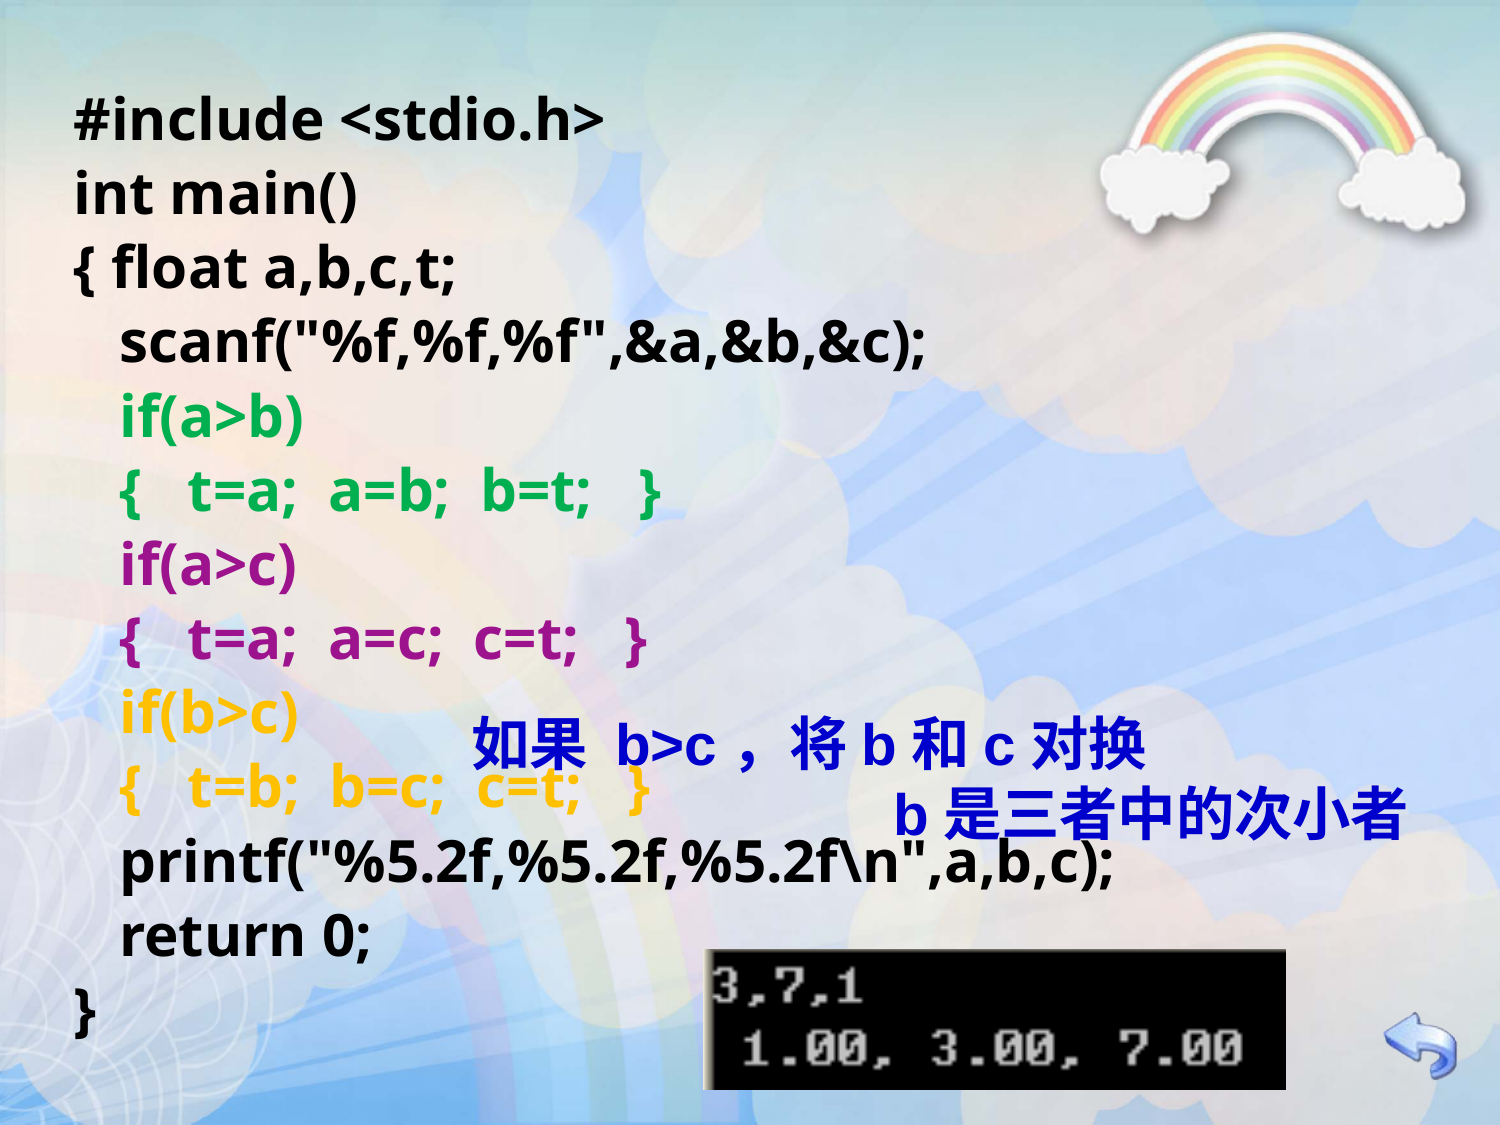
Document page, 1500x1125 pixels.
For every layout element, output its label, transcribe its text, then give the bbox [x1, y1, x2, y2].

picture [0, 1, 1500, 1125]
list #include <stdio.h> int main() { float a,b,c,t; scanf("%f,%f,%f",&a,&b,&c); if(a>b) { t=a; a=b; b=t; } if(a>c) { t=a; a=c; c=t; } if(b>c) { t=b; b=c; c=t; } printf("%5.2f,%5.2f,%5.2f\n",a,b,c); return 0; } [58, 82, 1454, 1090]
text_box 如果 b>c，将b和c对换 [456, 699, 1254, 784]
text_box b是三者中的次小者 [878, 769, 1454, 855]
